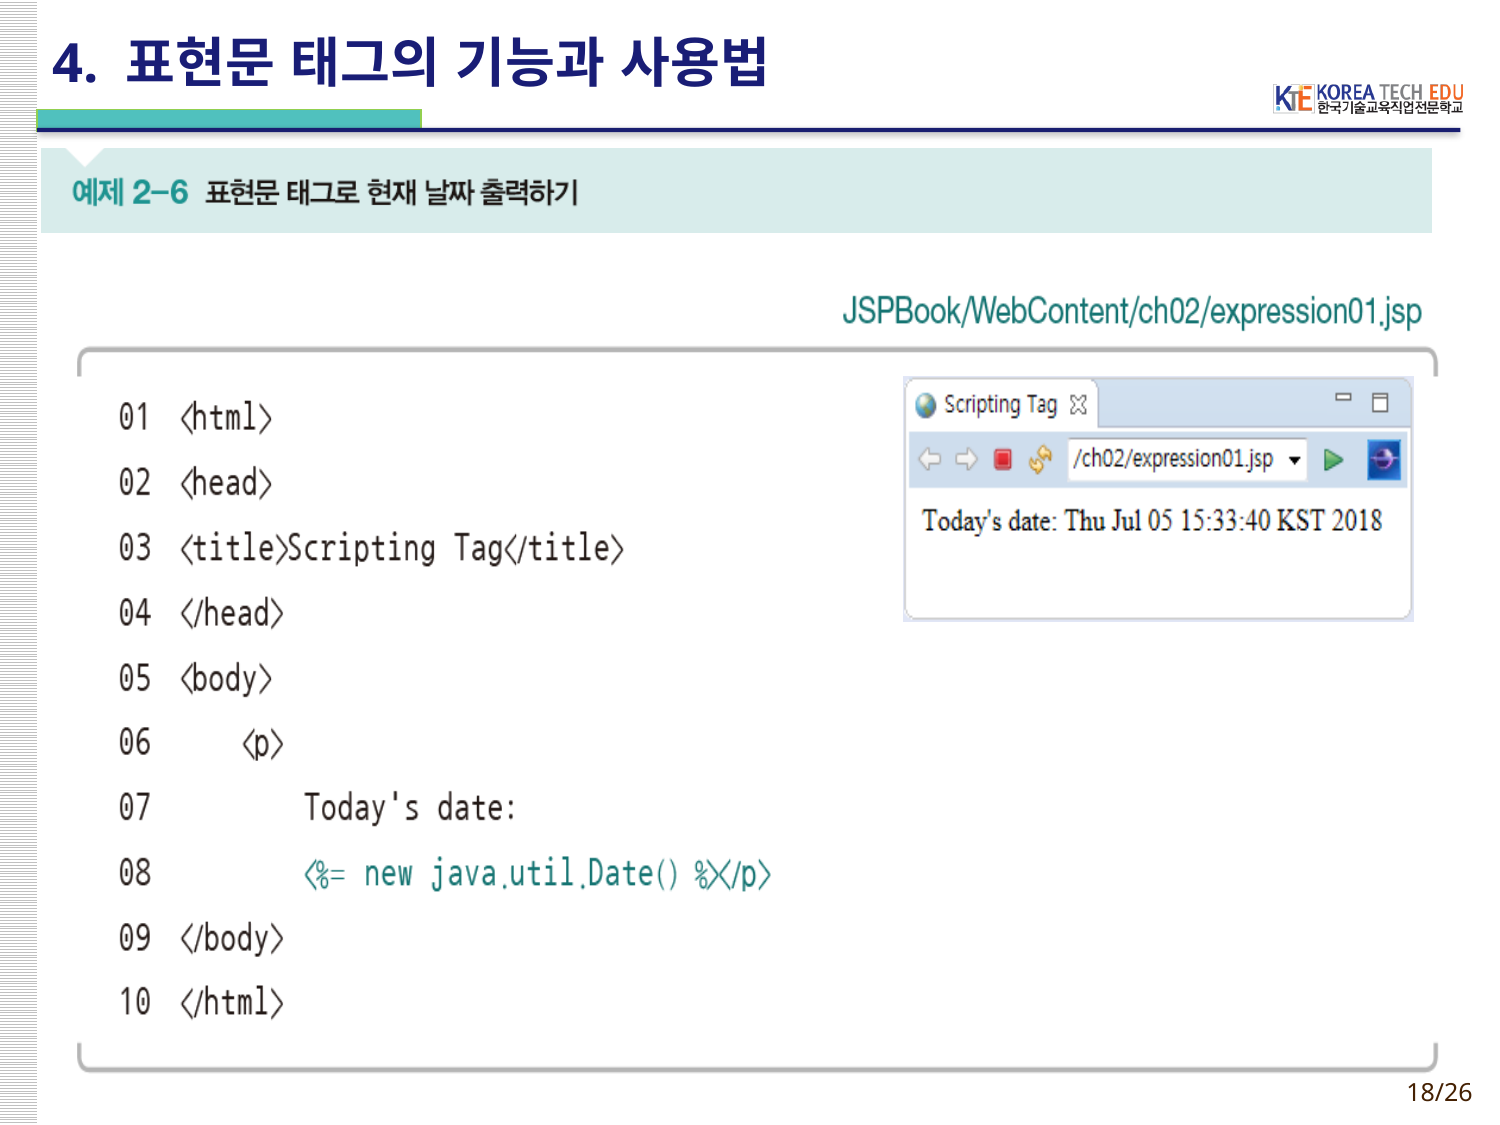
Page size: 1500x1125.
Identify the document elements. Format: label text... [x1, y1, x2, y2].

picture [41, 148, 1432, 233]
title 4. 표현문 태그의 기능과 사용법 [37, 13, 1278, 109]
picture [57, 278, 1443, 1083]
picture [1269, 76, 1469, 119]
